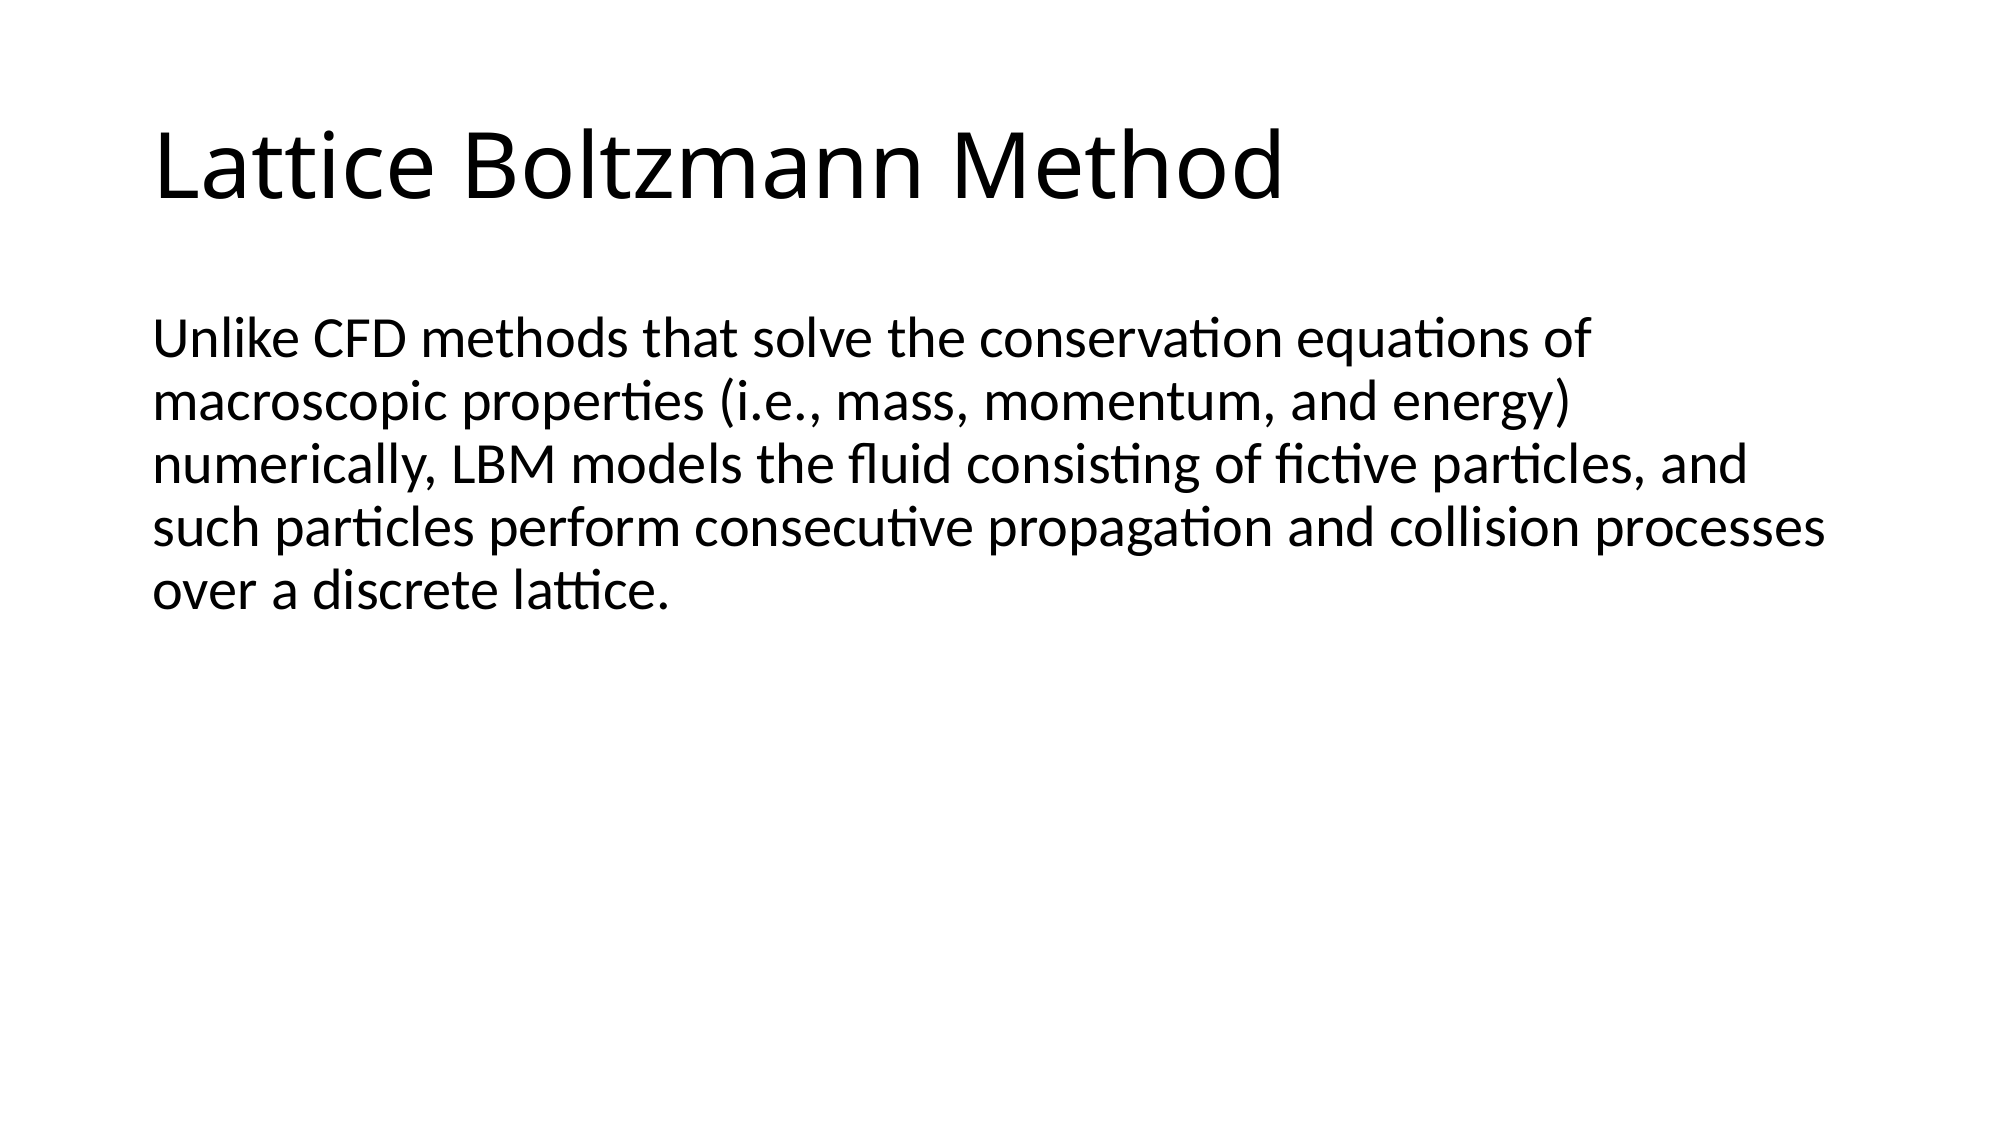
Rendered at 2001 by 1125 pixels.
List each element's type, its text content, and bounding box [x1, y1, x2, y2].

title Lattice Boltzmann Method [137, 59, 1863, 278]
list Unlike CFD methods that solve the conservation equations of macroscopic properties (i.e., mass, momentum, and energy) numerically, LBM models the fluid consisting of fictive particles, and such particles perform consecutive propagation and collision processes over a discrete lattice. [137, 299, 1863, 1014]
